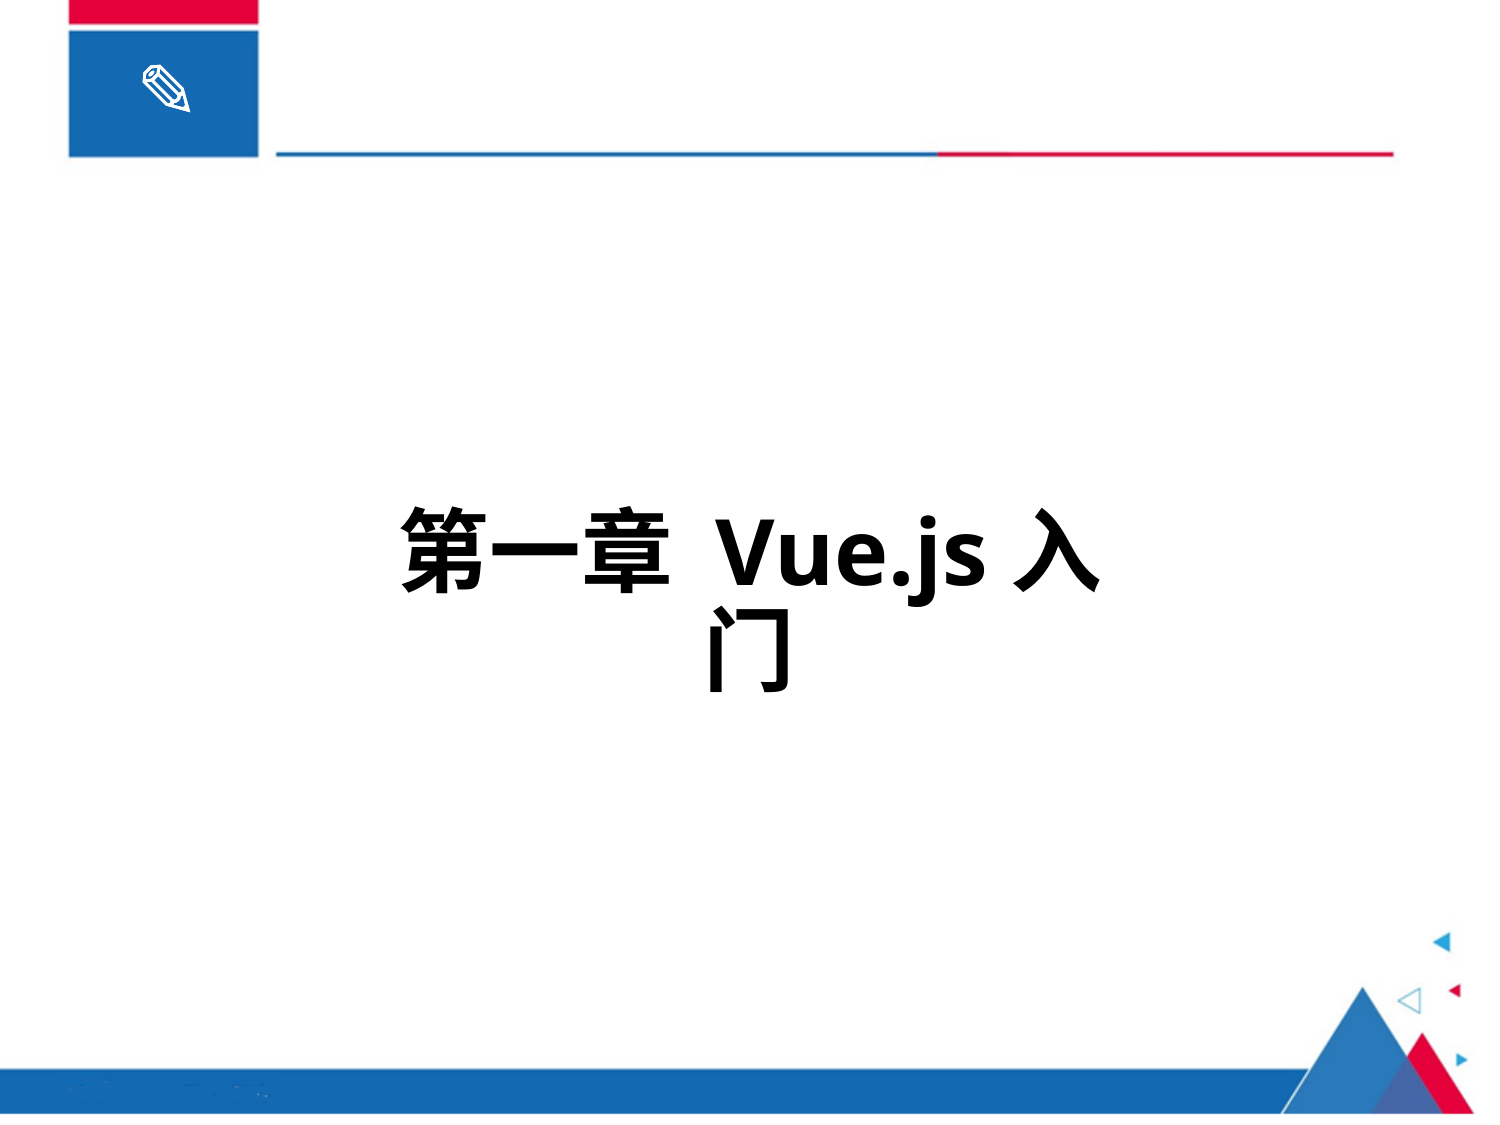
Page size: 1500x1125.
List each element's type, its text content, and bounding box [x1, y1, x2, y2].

text_box 第一章 Vue.js入门 [342, 498, 1158, 627]
picture [0, 0, 1500, 1125]
